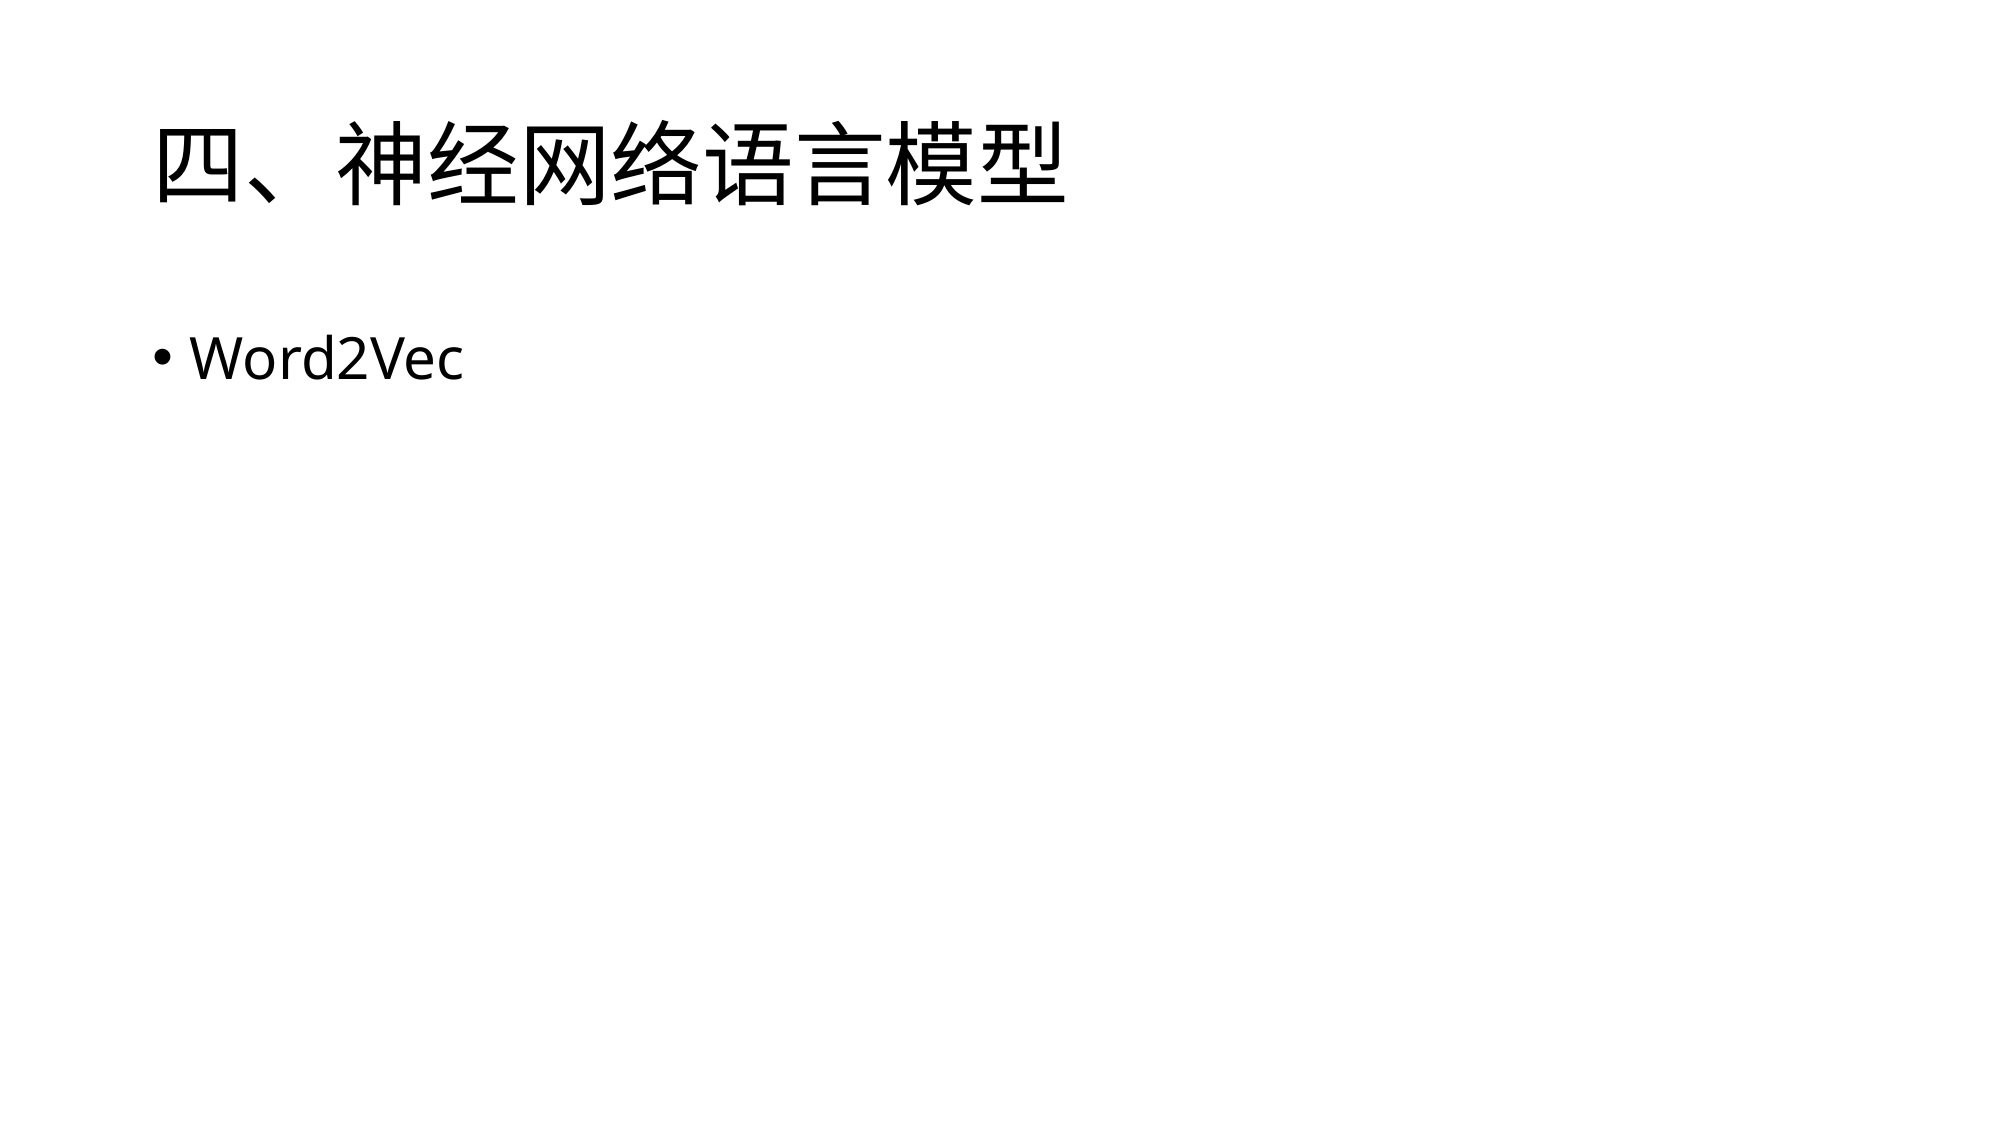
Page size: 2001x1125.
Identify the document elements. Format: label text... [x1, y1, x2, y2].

title 四、神经网络语言模型 [137, 59, 1863, 278]
list Word2Vec [137, 299, 1863, 1014]
